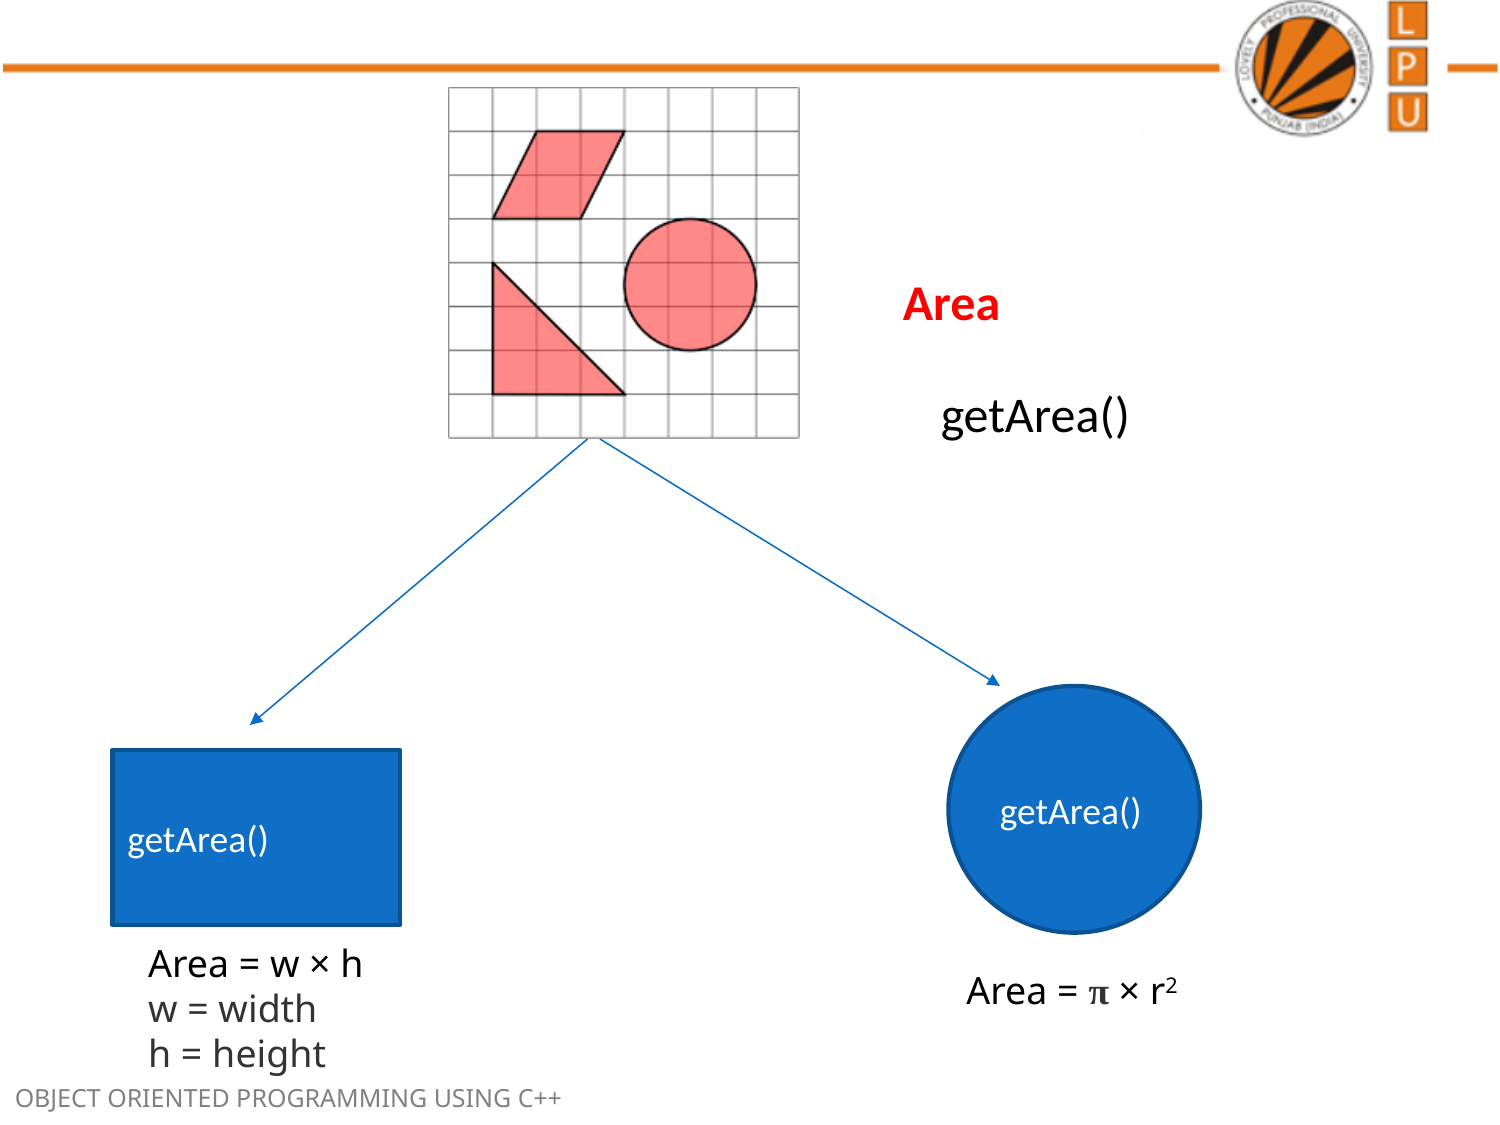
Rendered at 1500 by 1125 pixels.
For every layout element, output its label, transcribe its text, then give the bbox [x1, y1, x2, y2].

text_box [249, 438, 588, 726]
text_box getArea() [946, 683, 1203, 935]
text_box Area [888, 263, 1016, 338]
text_box getArea() [926, 374, 1146, 450]
text_box getArea() [110, 748, 402, 927]
text_box Area = π × r2 [951, 959, 1352, 1020]
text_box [599, 438, 1001, 687]
text_box Area = w × h w = width h = height [133, 932, 379, 1083]
picture [3, 0, 1500, 440]
